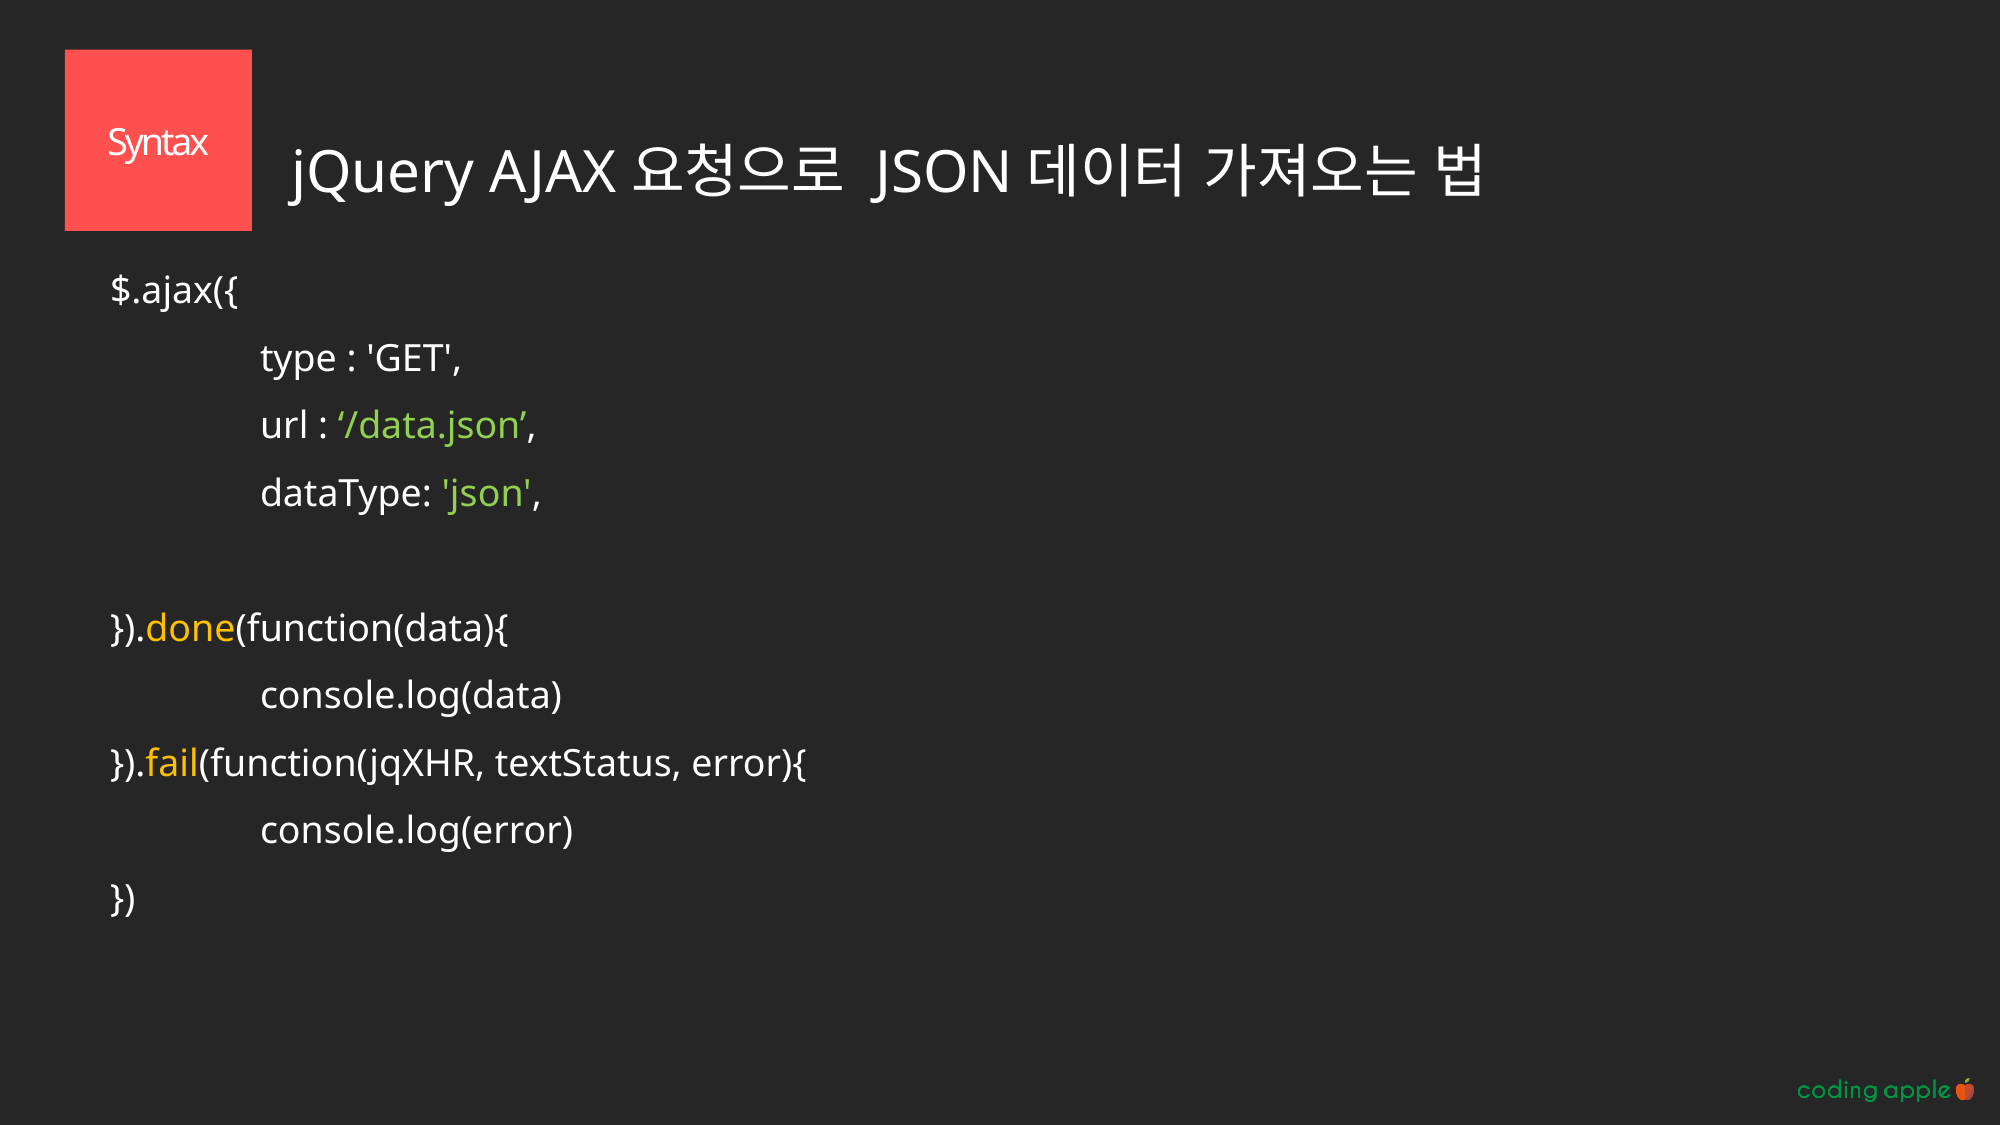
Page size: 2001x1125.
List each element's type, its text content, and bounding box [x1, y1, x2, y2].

title jQuery AJAX요청으로 JSON데이터 가져오는 법 [275, 91, 1911, 237]
text_box Syntax [64, 49, 253, 232]
text_box $.ajax({ type : 'GET', url : ‘/data.json’, dataType: 'json', }).done(function(data){ console.log(data) }).fail(function(jqXHR, textStatus, error){ console.log(error) }) [95, 236, 1809, 927]
picture [1794, 1074, 1976, 1107]
